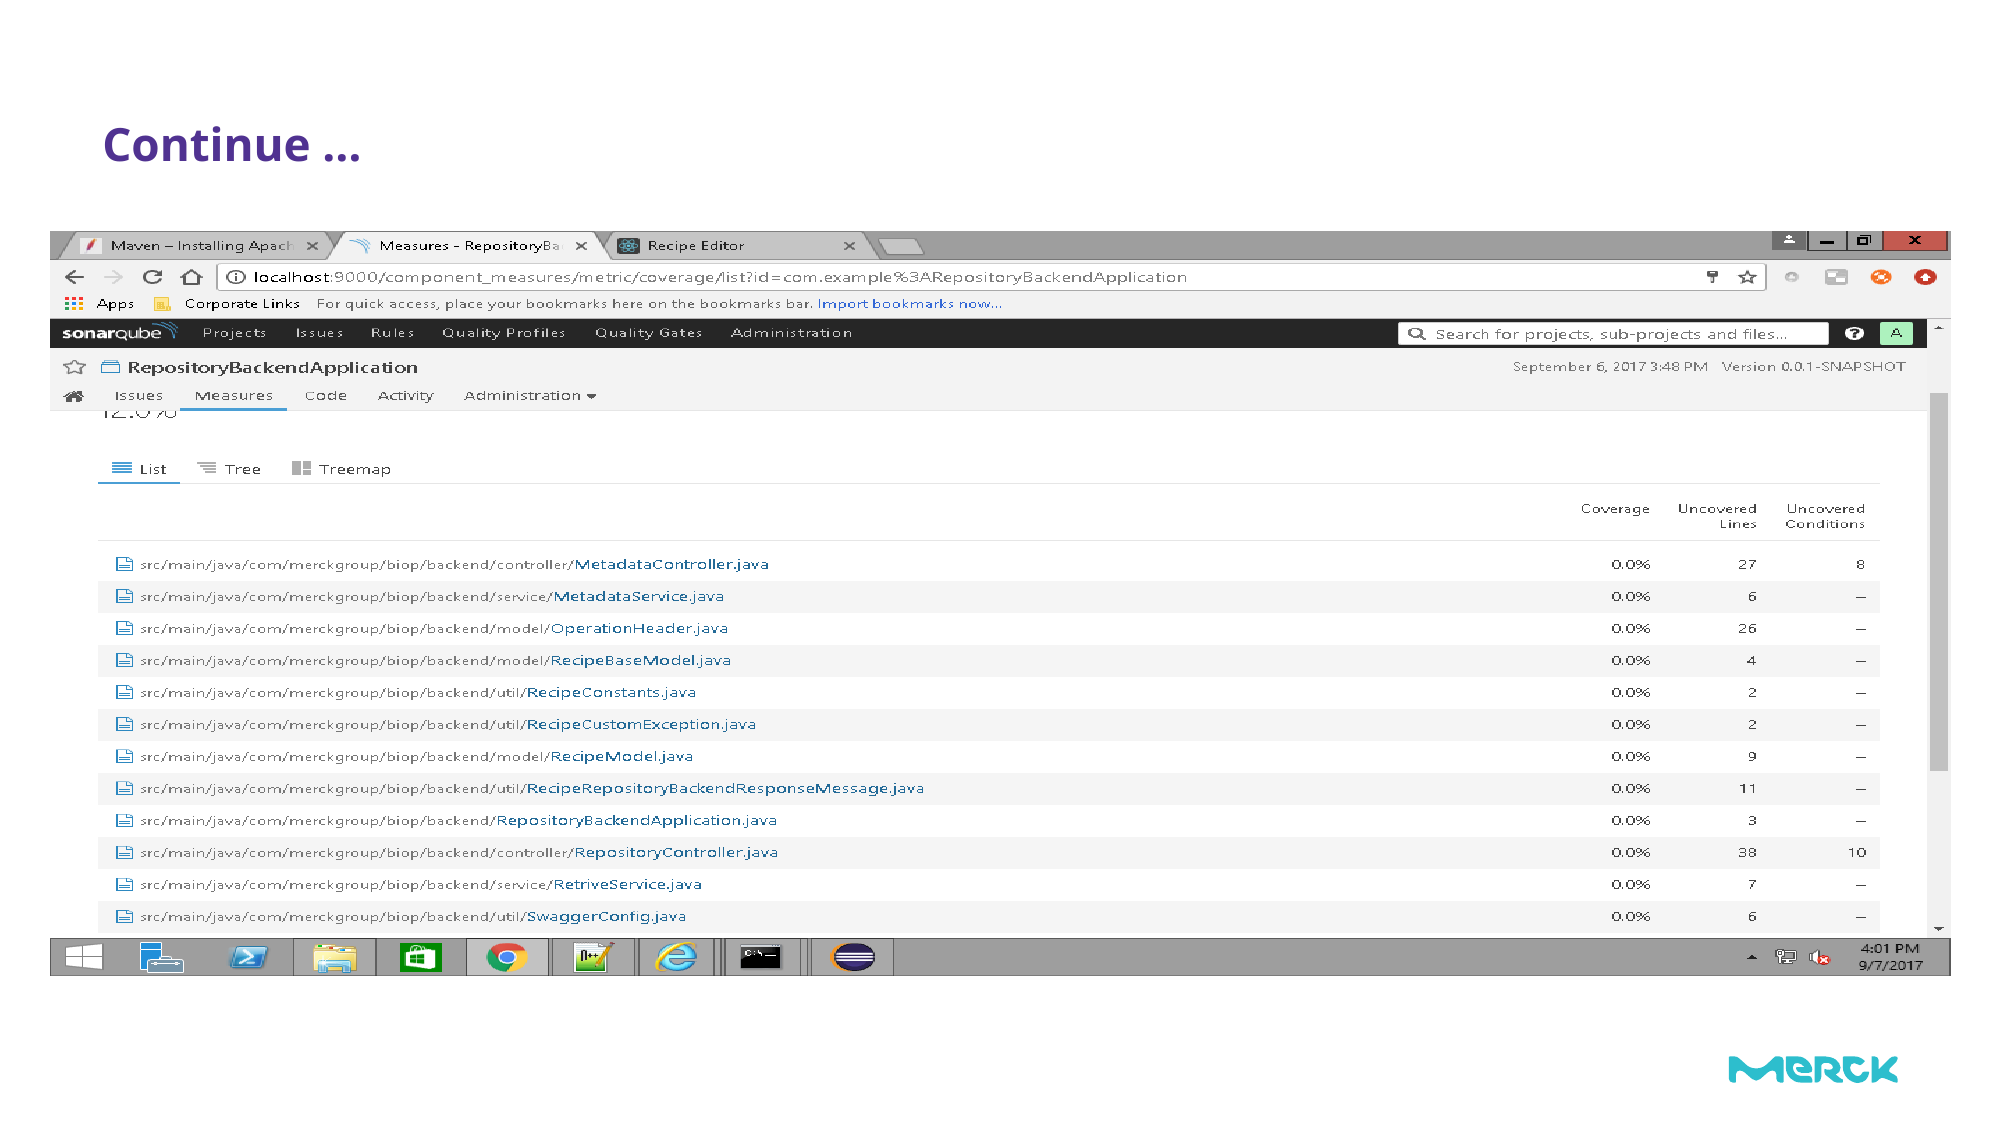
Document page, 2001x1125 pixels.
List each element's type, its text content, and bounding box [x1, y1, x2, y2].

title Continue … [102, 119, 1898, 174]
picture [50, 231, 1951, 977]
